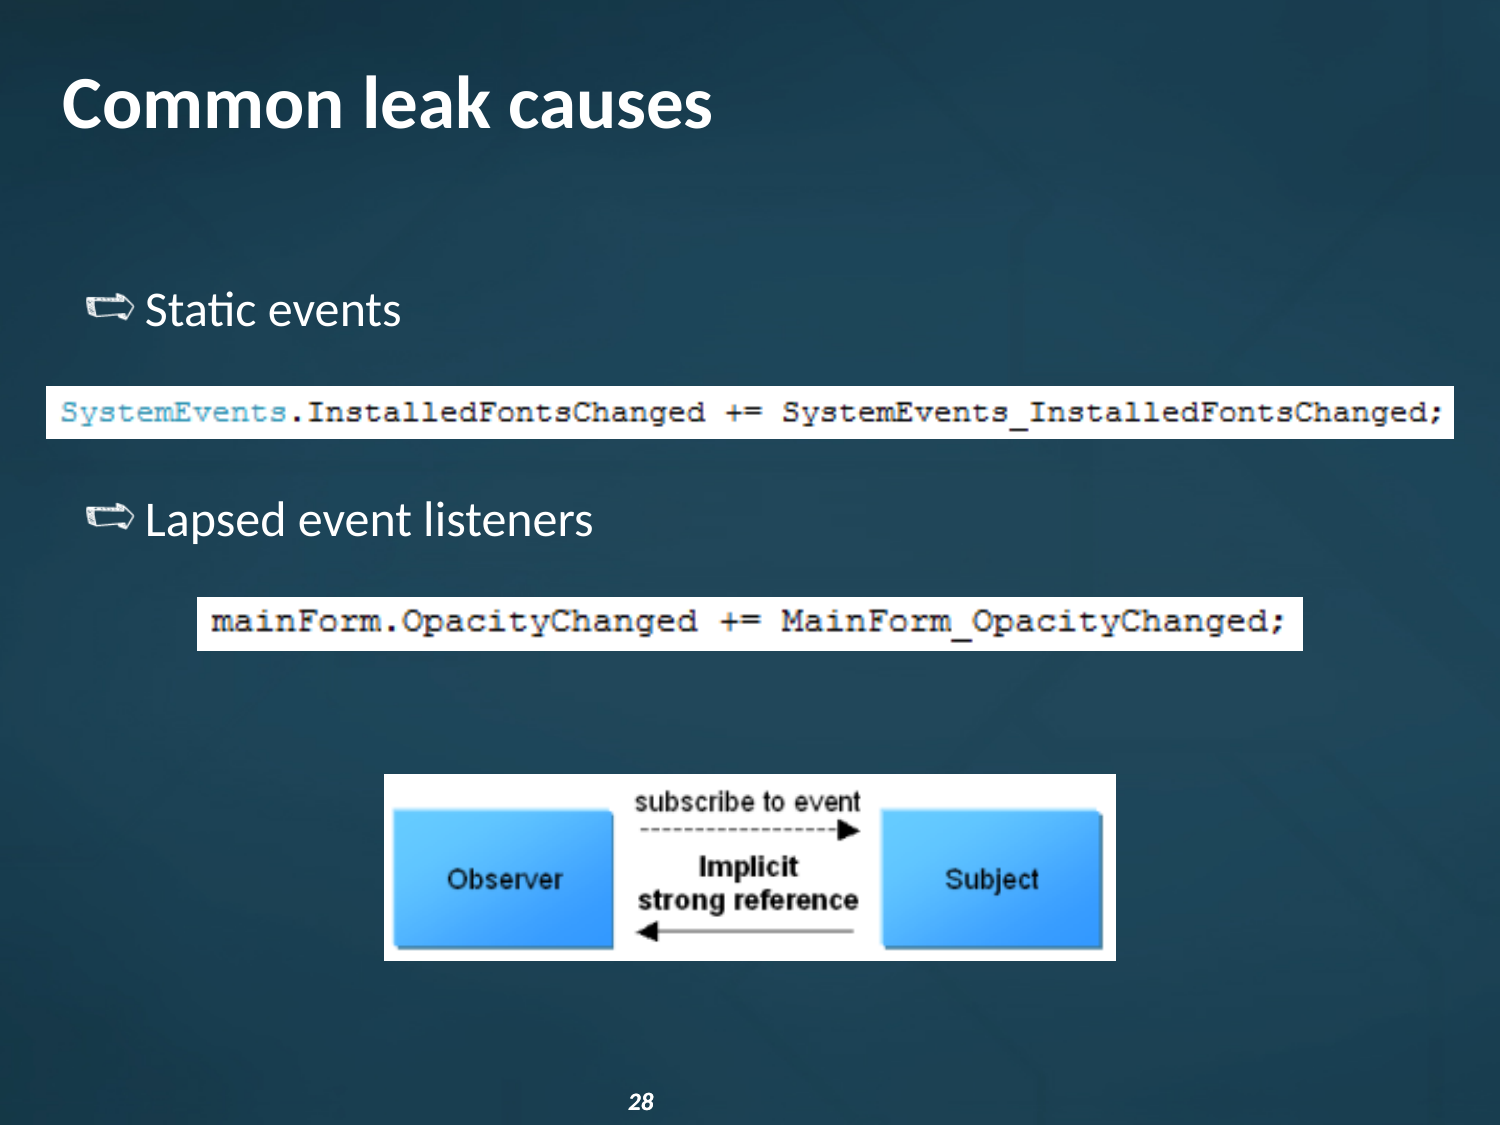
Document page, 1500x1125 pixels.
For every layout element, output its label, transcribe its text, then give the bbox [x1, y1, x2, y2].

title Common leak causes [48, 46, 1172, 174]
list Static events Lapsed event listeners [58, 199, 1442, 385]
list Static events Lapsed event listeners [58, 447, 1442, 844]
picture [0, 0, 1500, 1125]
